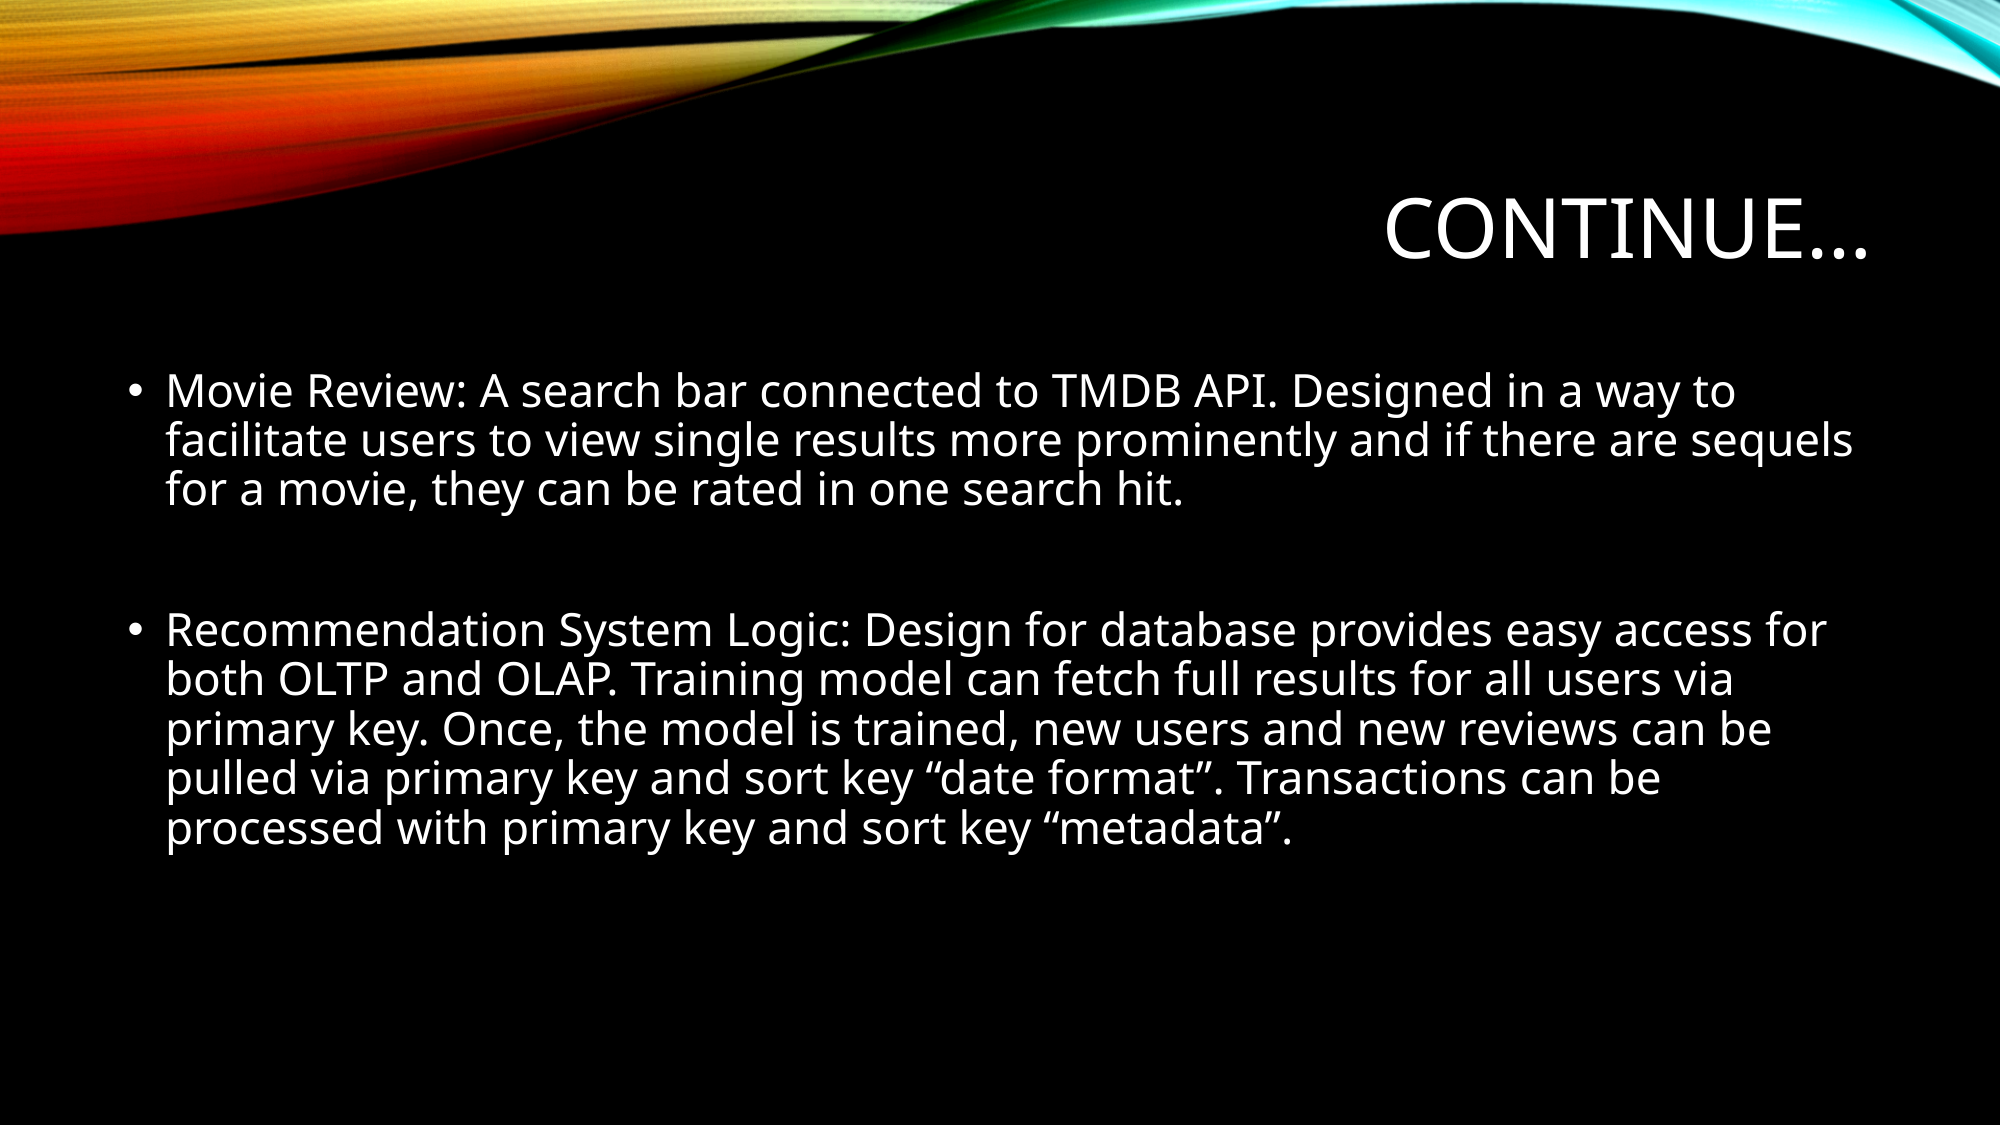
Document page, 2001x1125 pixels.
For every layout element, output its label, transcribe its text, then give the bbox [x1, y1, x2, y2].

picture [0, 0, 2000, 237]
list Movie Review: A search bar connected to TMDB API. Designed in a way to facilitate users to view single results more prominently and if there are sequels for a movie, they can be rated in one search hit. Recommendation System Logic: Design for database provides easy access for both OLTP and OLAP. Training model can fetch full results for all users via primary key. Once, the model is trained, new users and new reviews can be pulled via primary key and sort key “date format”. Transactions can be processed with primary key and sort key “metadata”. [112, 360, 1888, 1021]
title Continue… [474, 125, 1888, 338]
